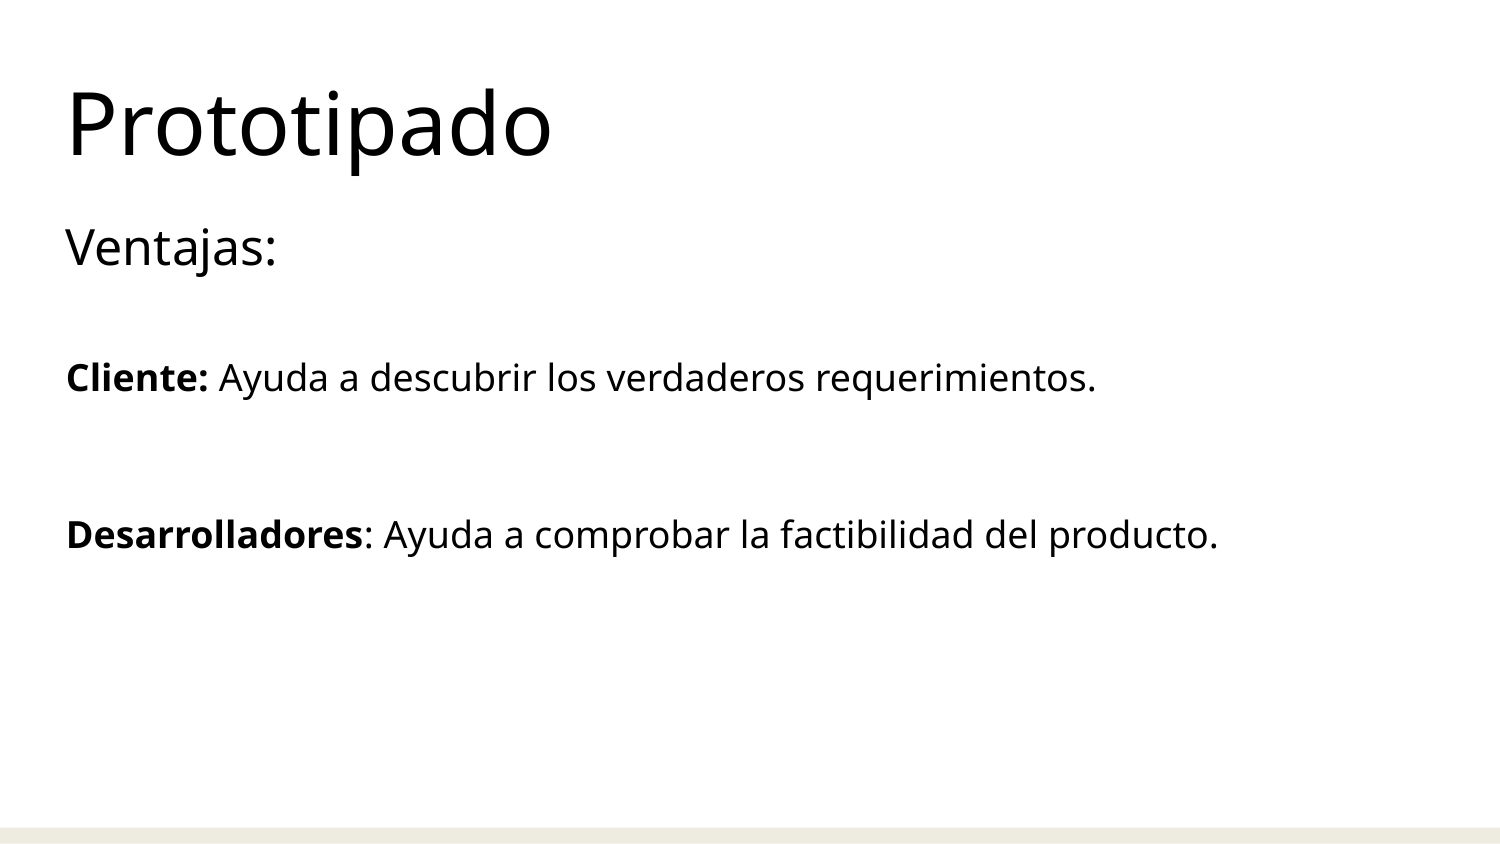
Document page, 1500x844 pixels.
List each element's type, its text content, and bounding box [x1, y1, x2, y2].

text_box Ventajas: Cliente: Ayuda a descubrir los verdaderos requerimientos. Desarrolladores: Ayuda a comprobar la factibilidad del producto. [51, 200, 1449, 751]
text_box Prototipado [51, 51, 1449, 188]
